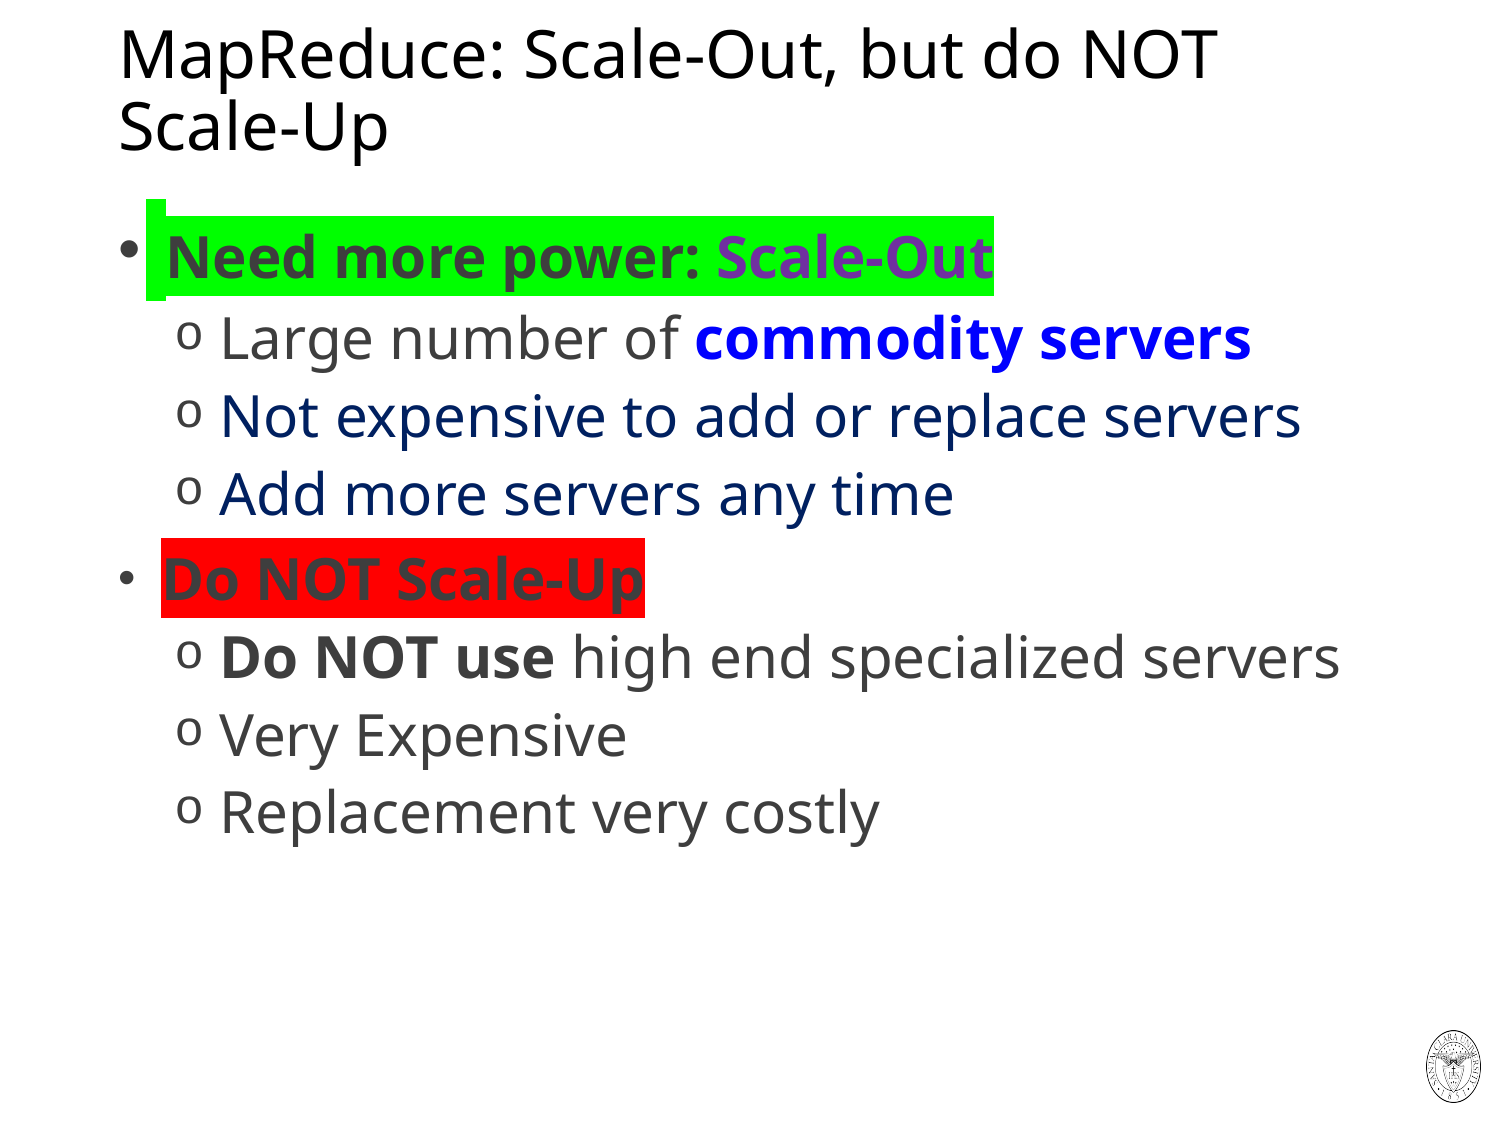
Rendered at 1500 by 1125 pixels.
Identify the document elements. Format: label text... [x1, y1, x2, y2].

list Need more power: Scale-Out Large number of commodity servers Not expensive to add or replace servers Add more servers any time Do NOT Scale-Up Do NOT use high end specialized servers Very Expensive Replacement very costly [103, 196, 1397, 1014]
title MapReduce: Scale-Out, but do NOT Scale-Up [103, 59, 1397, 173]
picture [1426, 1030, 1481, 1103]
